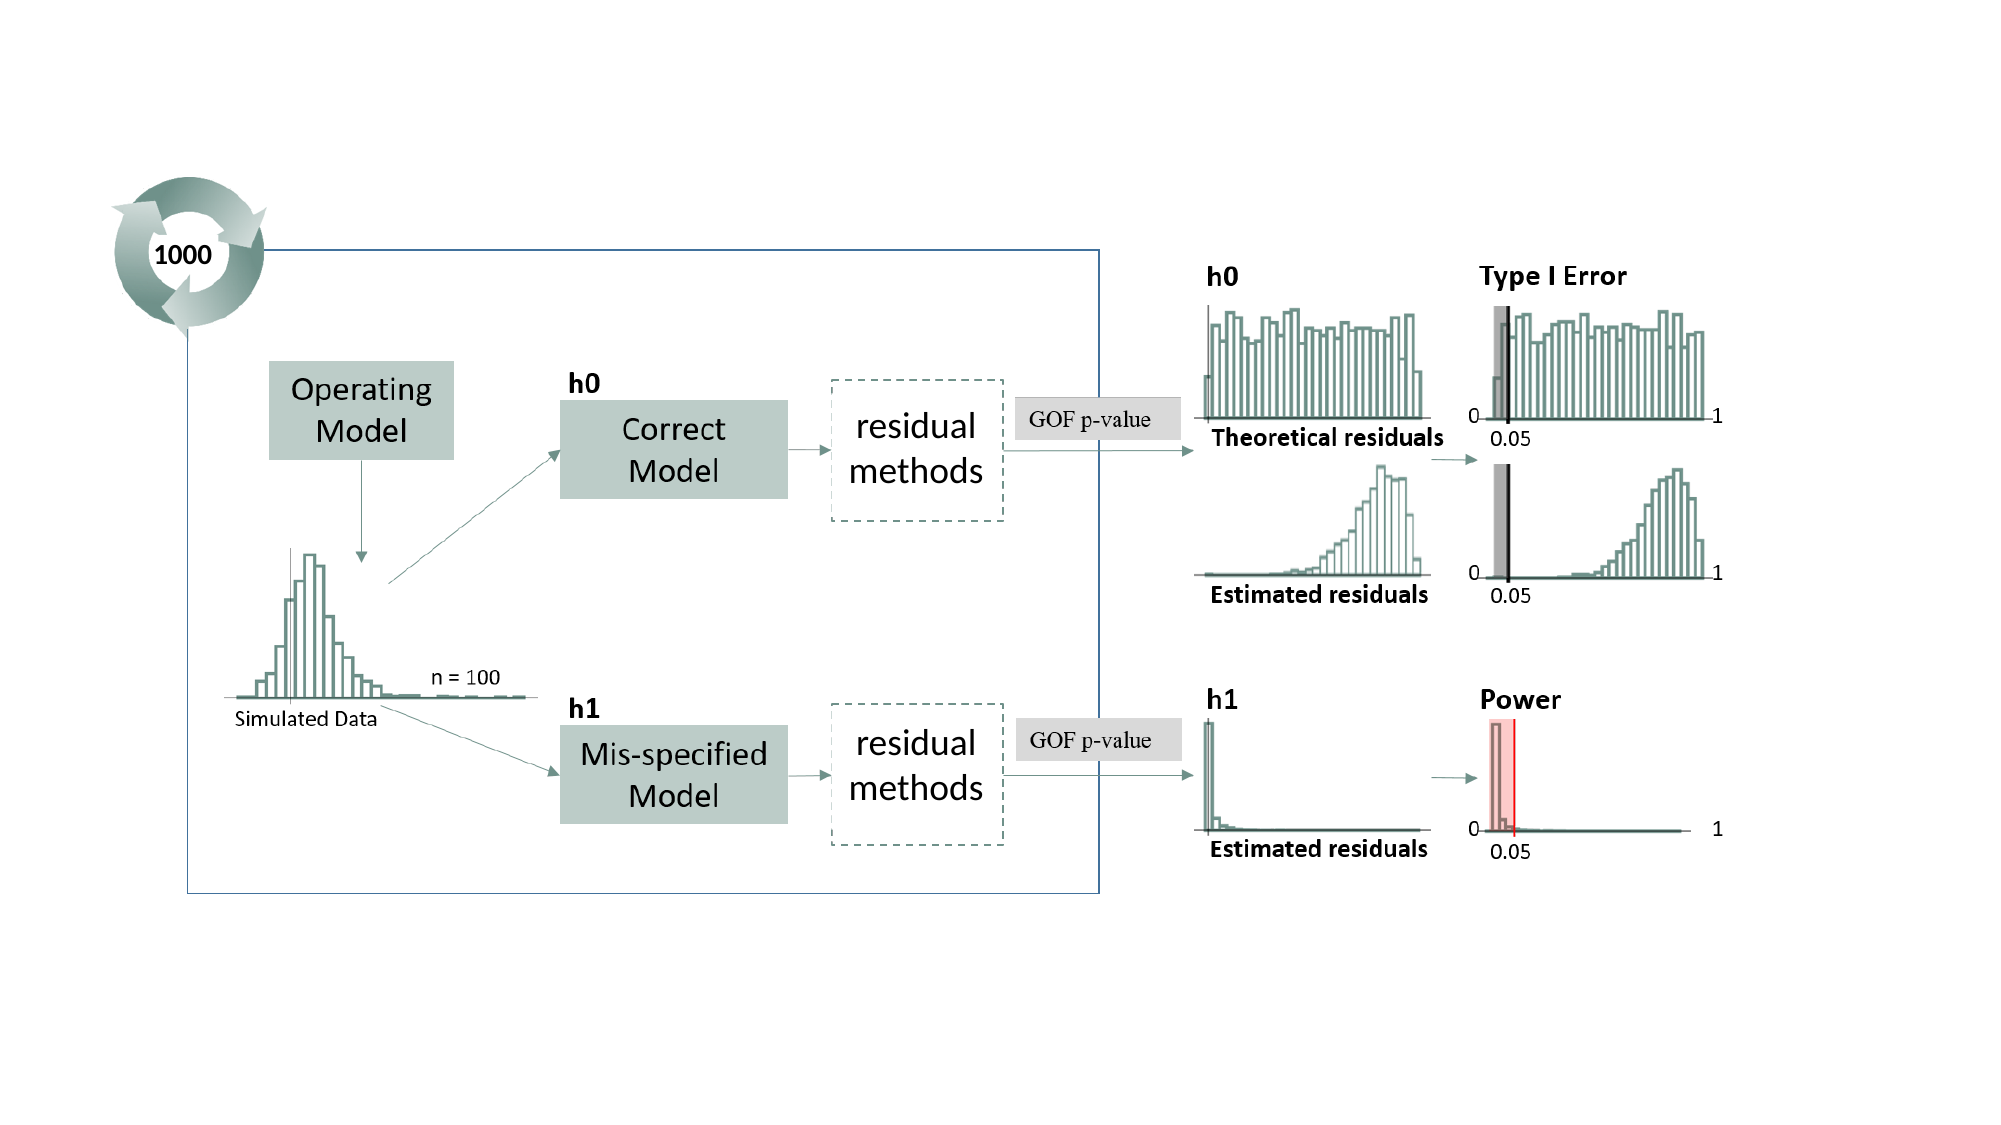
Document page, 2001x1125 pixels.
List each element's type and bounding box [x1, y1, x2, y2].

text_box [110, 175, 1761, 894]
